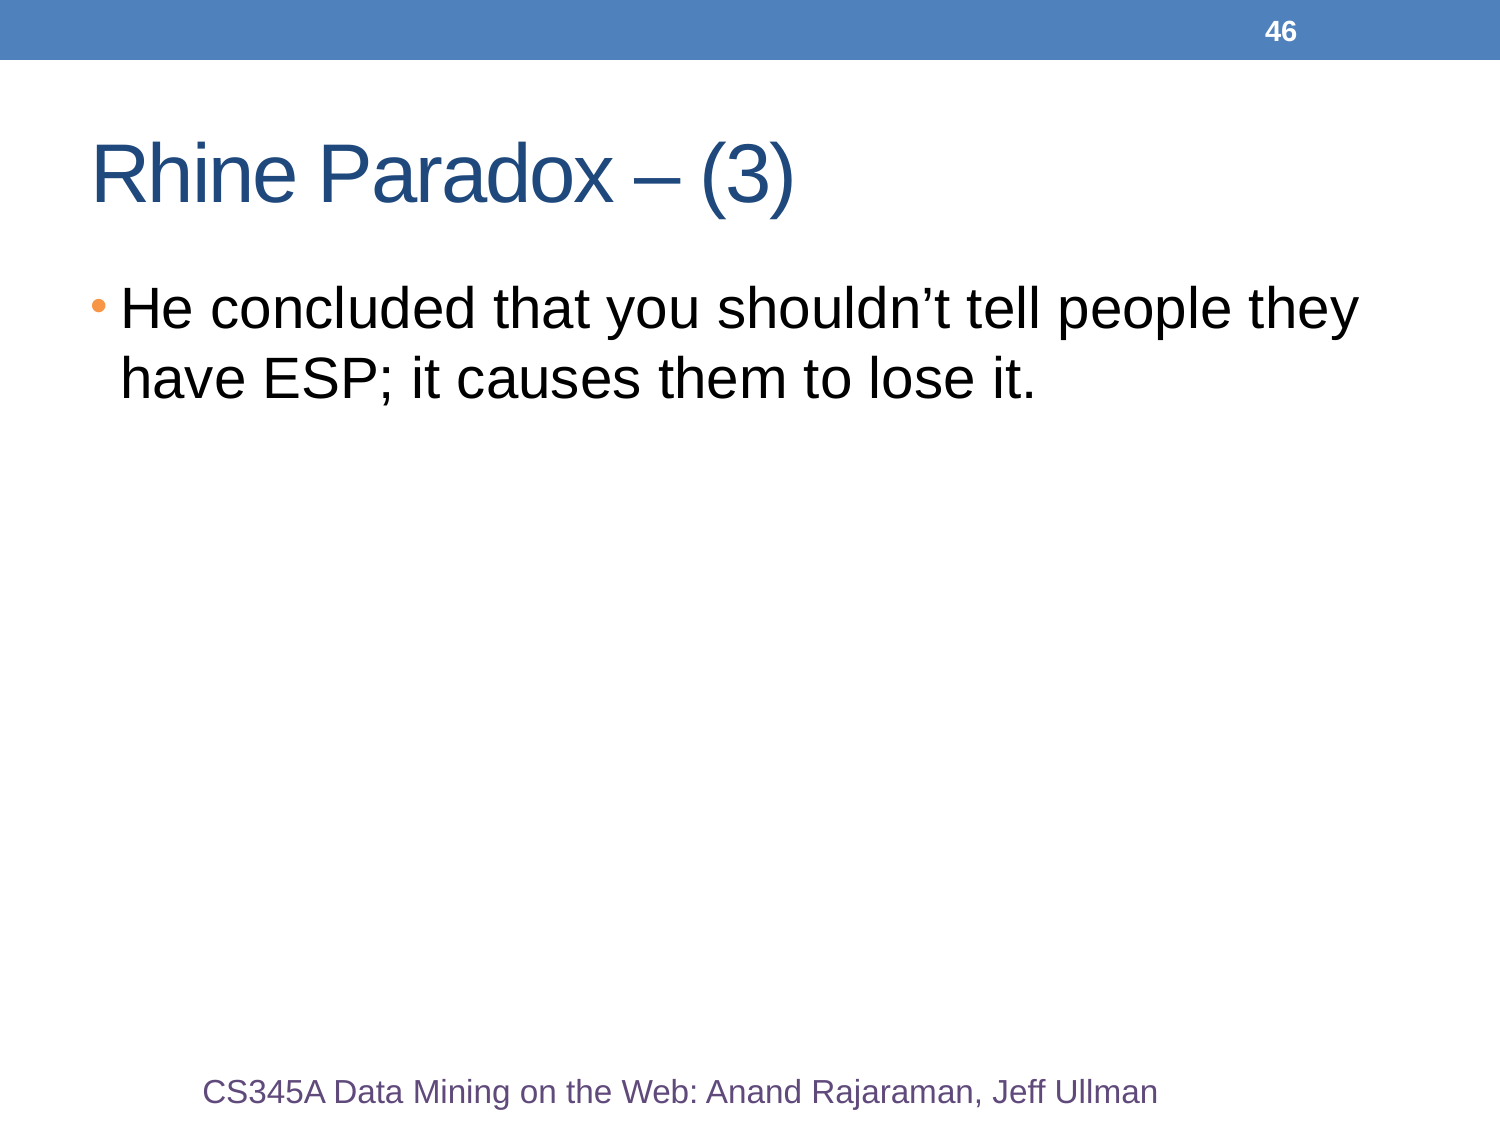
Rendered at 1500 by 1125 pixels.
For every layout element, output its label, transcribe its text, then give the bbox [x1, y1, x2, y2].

title Rhine Paradox – (3) [75, 87, 1425, 250]
list He concluded that you shouldn’t tell people they have ESP; it causes them to lose it. [75, 262, 1425, 1063]
text_box CS345A Data Mining on the Web: Anand Rajaraman, Jeff Ullman [112, 1062, 1325, 1118]
slide_number 46 [1250, 3, 1425, 57]
